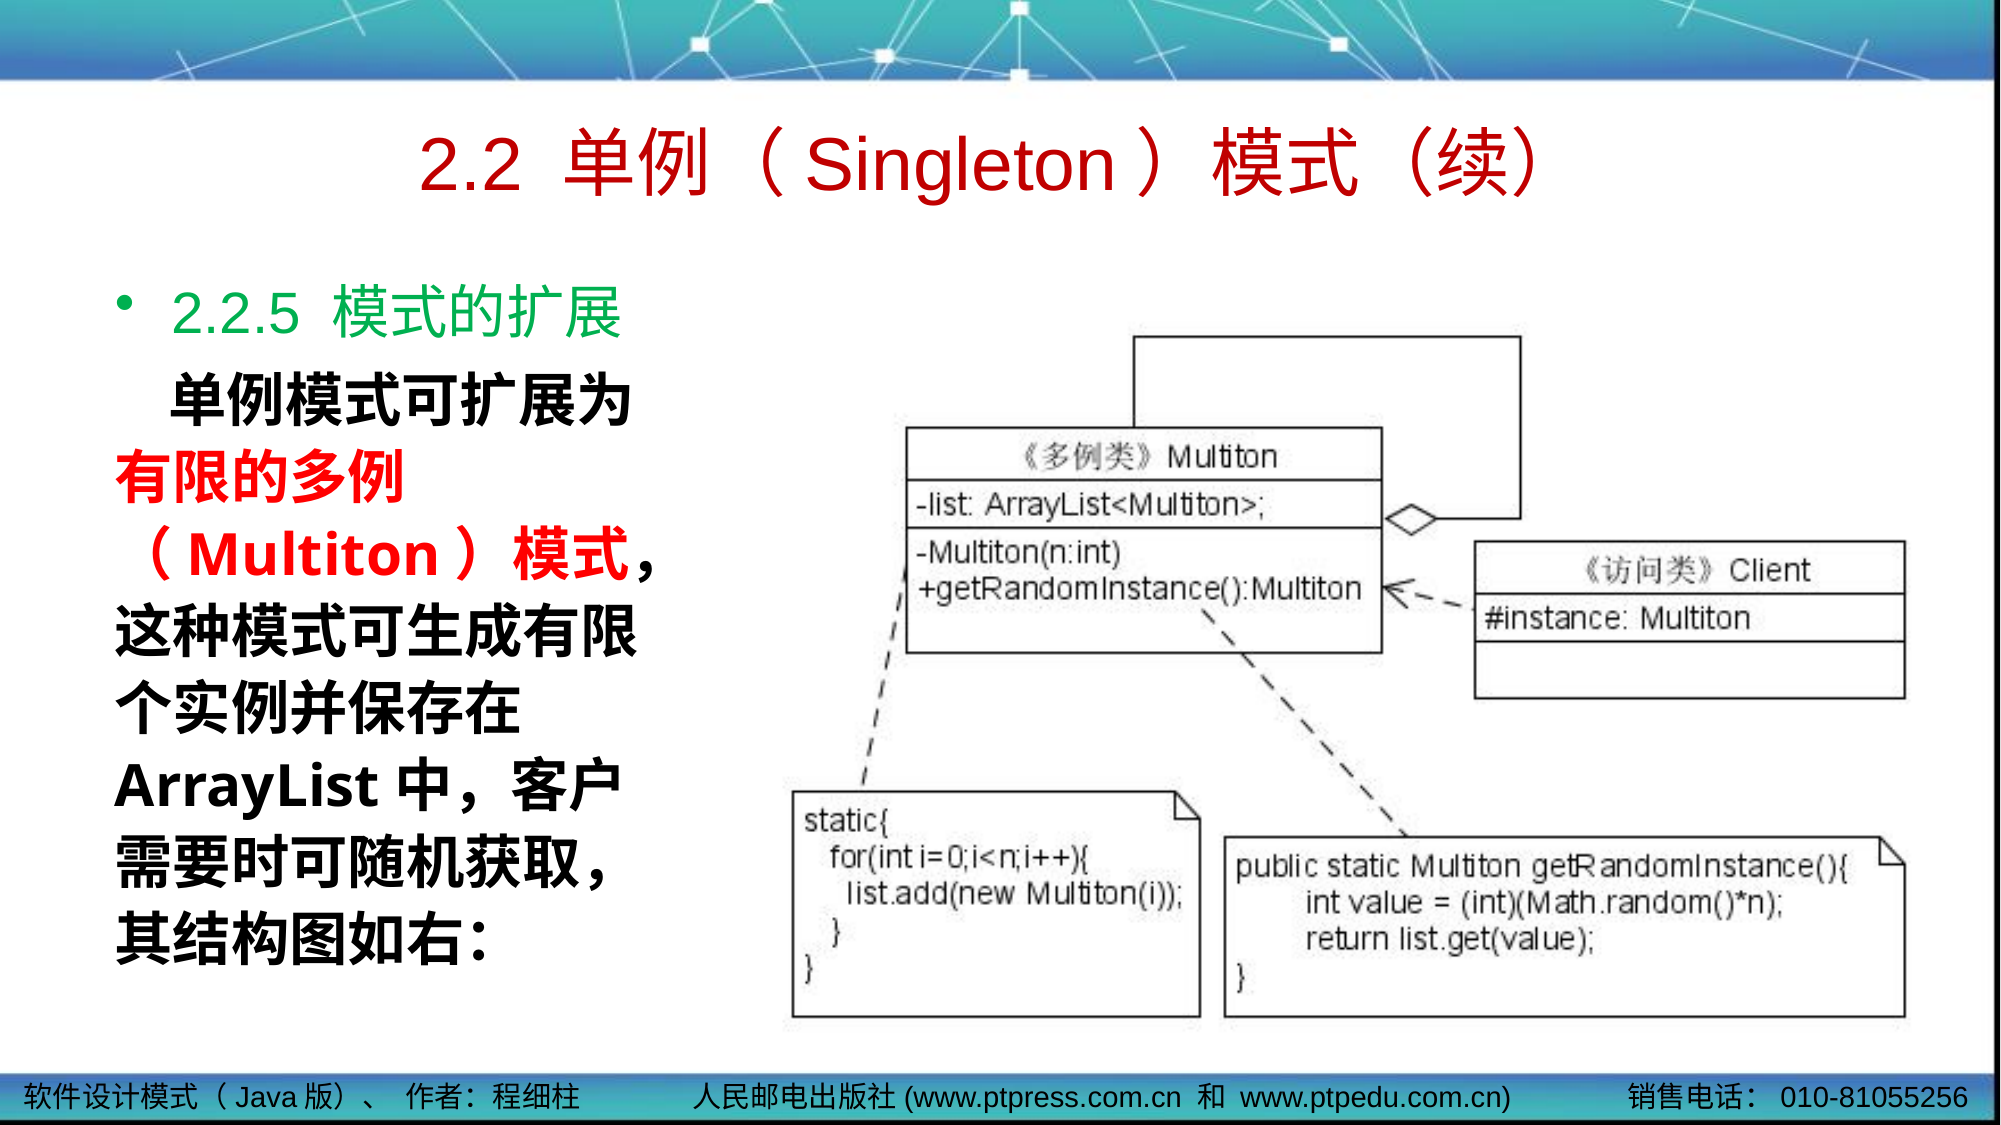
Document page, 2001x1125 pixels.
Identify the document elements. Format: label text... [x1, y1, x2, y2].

footer 人民邮电出版社(www.ptpress.com.cn 和 www.ptpedu.com.cn) [647, 1071, 1557, 1125]
list 2.2.5 模式的扩展 单例模式可扩展为有限的多例（Multiton）模式，这种模式可生成有限个实例并保存在ArrayList中，客户需要时可随机获取，其结构图如右： [99, 260, 679, 1032]
slide_number 软件设计模式（Java版）、 作者：程细柱 [8, 1071, 647, 1125]
title 2.2 单例（Singleton）模式（续） [102, 101, 1903, 221]
picture [0, 0, 2001, 1125]
slide_number 销售电话：010-81055256 [1557, 1071, 1984, 1125]
